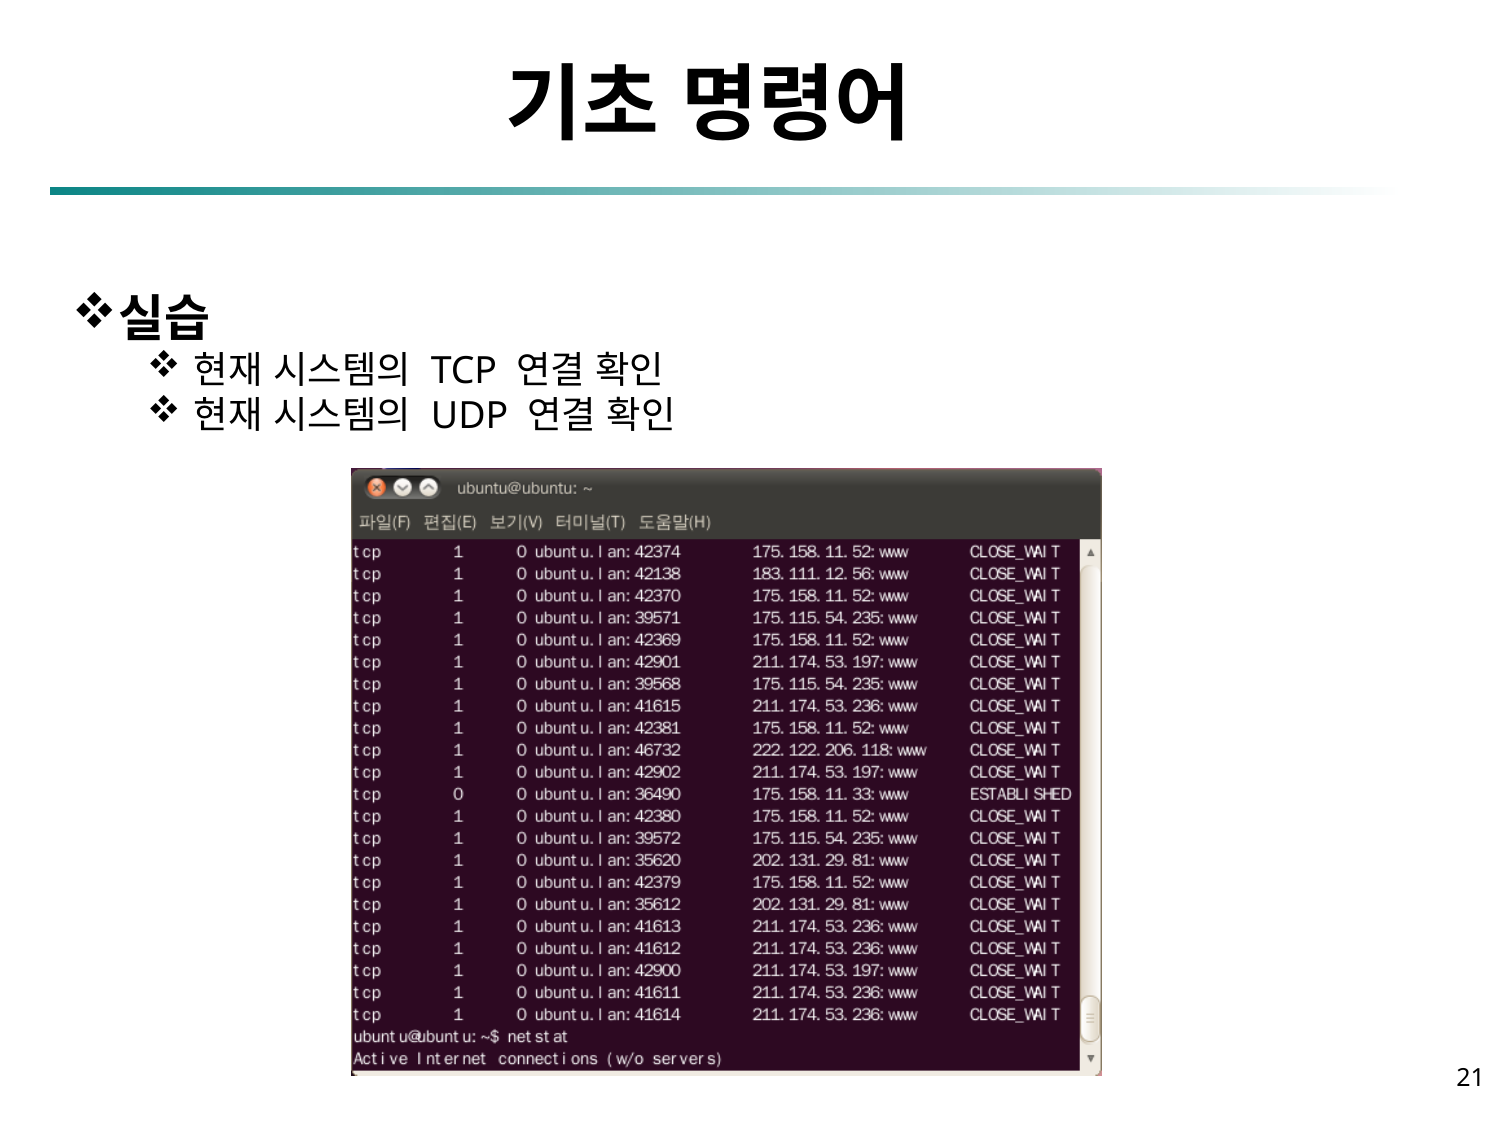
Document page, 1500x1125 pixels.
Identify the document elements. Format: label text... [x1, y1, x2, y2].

slide_number 21 [1149, 1042, 1500, 1103]
text_box 실습 현재 시스템의 TCP 연결 확인 현재 시스템의 UDP 연결 확인 [57, 279, 1450, 1118]
text_box 기초 명령어 [29, 42, 1388, 159]
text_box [351, 468, 1102, 1076]
